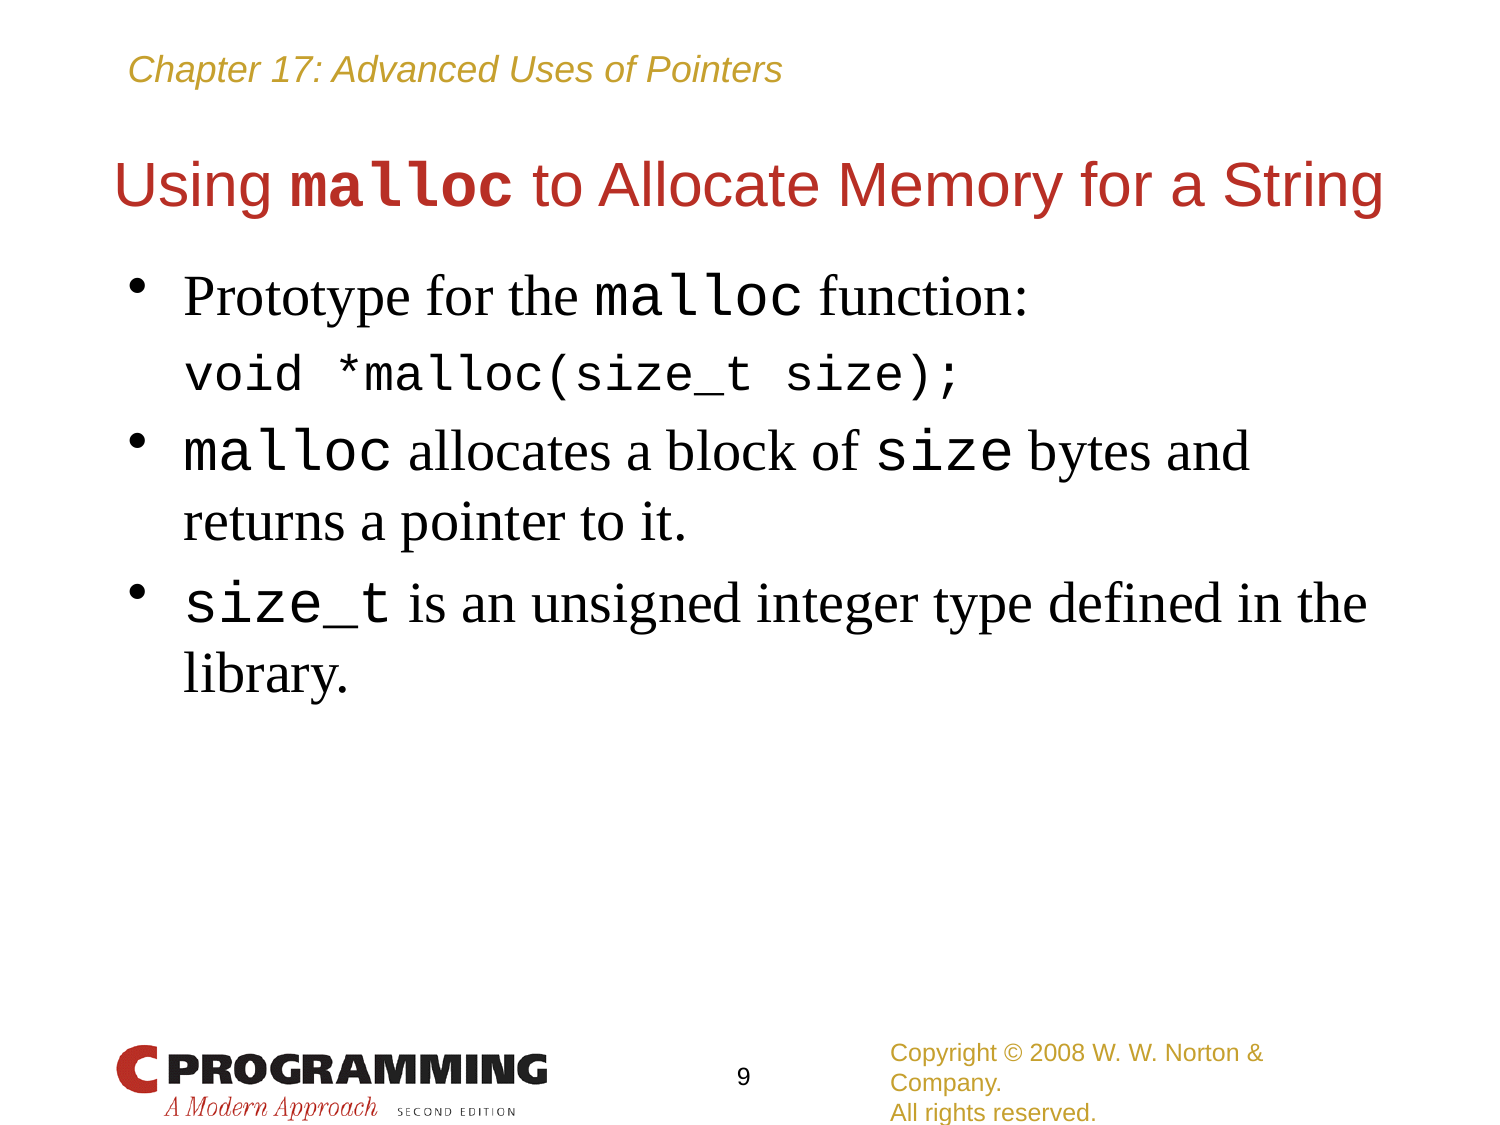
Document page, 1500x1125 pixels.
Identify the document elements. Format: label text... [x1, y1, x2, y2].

picture [112, 1041, 550, 1123]
list Prototype for the malloc function: void *malloc(size_t size); malloc allocates a block of size bytes and returns a pointer to it. size_t is an unsigned integer type defined in the library. [112, 249, 1388, 1038]
slide_number 9 [687, 1049, 801, 1101]
footer Copyright © 2008 W. W. Norton & Company. All rights reserved. [874, 1043, 1388, 1119]
title Using malloc to Allocate Memory for a String [86, 125, 1413, 238]
